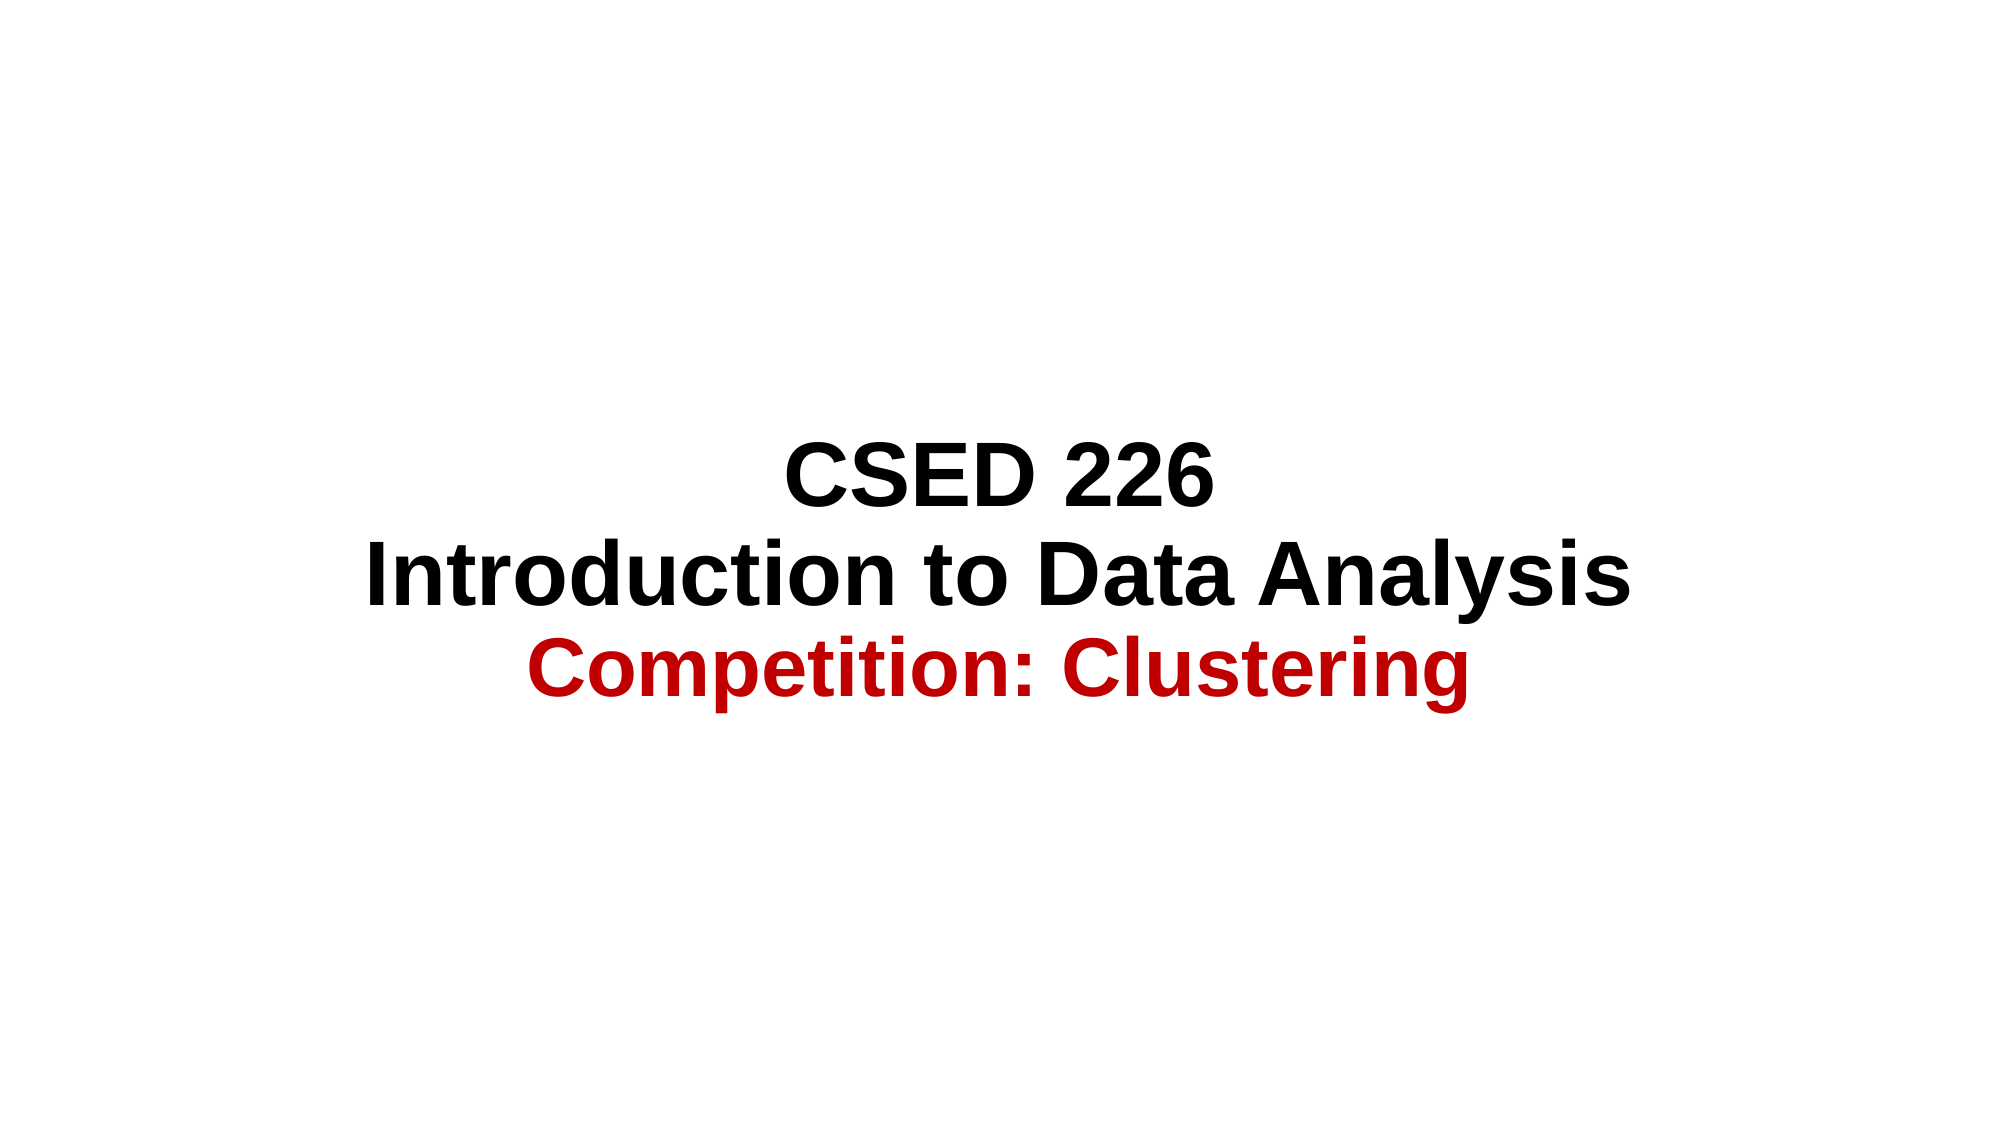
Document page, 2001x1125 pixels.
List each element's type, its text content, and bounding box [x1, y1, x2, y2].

title CSED 226 Introduction to Data Analysis Competition: Clustering [249, 402, 1750, 723]
